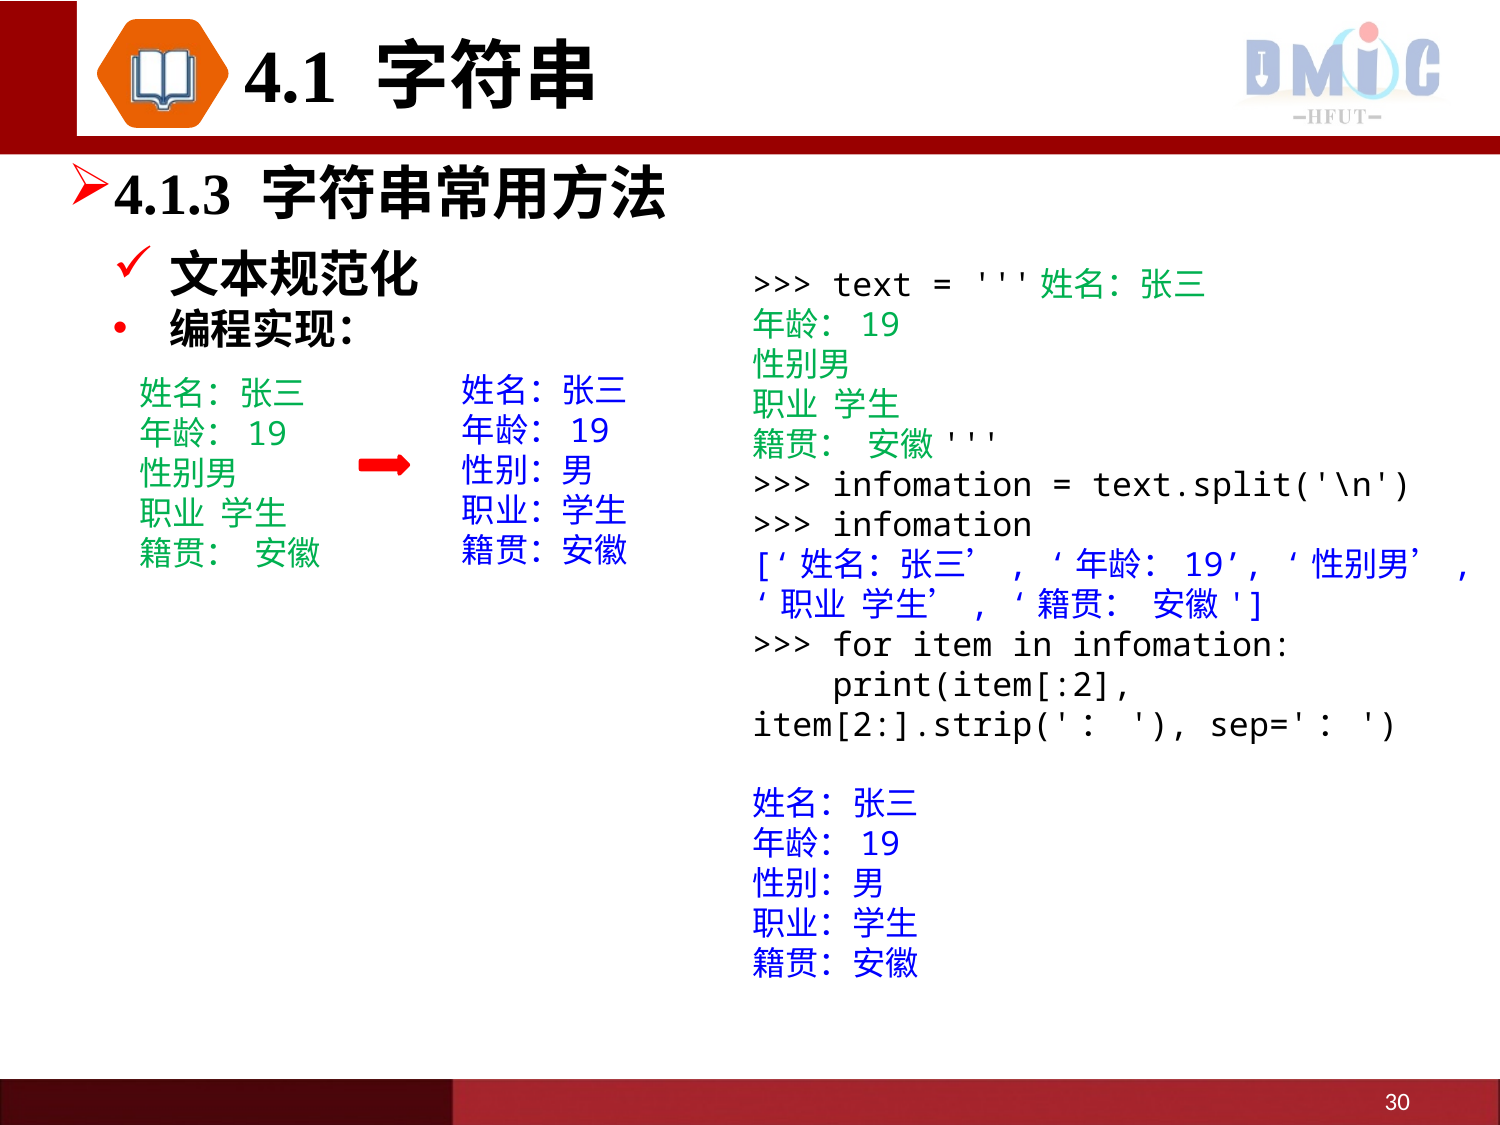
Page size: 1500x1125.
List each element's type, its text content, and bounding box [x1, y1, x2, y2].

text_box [124, 361, 716, 585]
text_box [0, 18, 933, 129]
picture [0, 1079, 1500, 1125]
text_box 4.1.3 字符串常用方法 [53, 149, 981, 234]
text_box >>> text = '''姓名：张三 年龄：19 性别男 职业 学生 籍贯： 安徽''' >>> infomation = text.split('\n') >>> infomation [‘姓名：张三’, ‘年龄：19’, ‘性别男’, ‘职业 学生’, ‘籍贯： 安徽'] >>> for item in infomation: print(item[:2], item[2:].strip('： '), sep='：') 姓名：张三 年龄：19 性别：男 职业：学生 籍贯：安徽 [737, 256, 1488, 990]
text_box 4.3.4 子模式与match对象 [1210, 21, 1472, 132]
list 文本规范化 编程实现： [97, 234, 1449, 1003]
slide_number 30 [1074, 1081, 1425, 1119]
